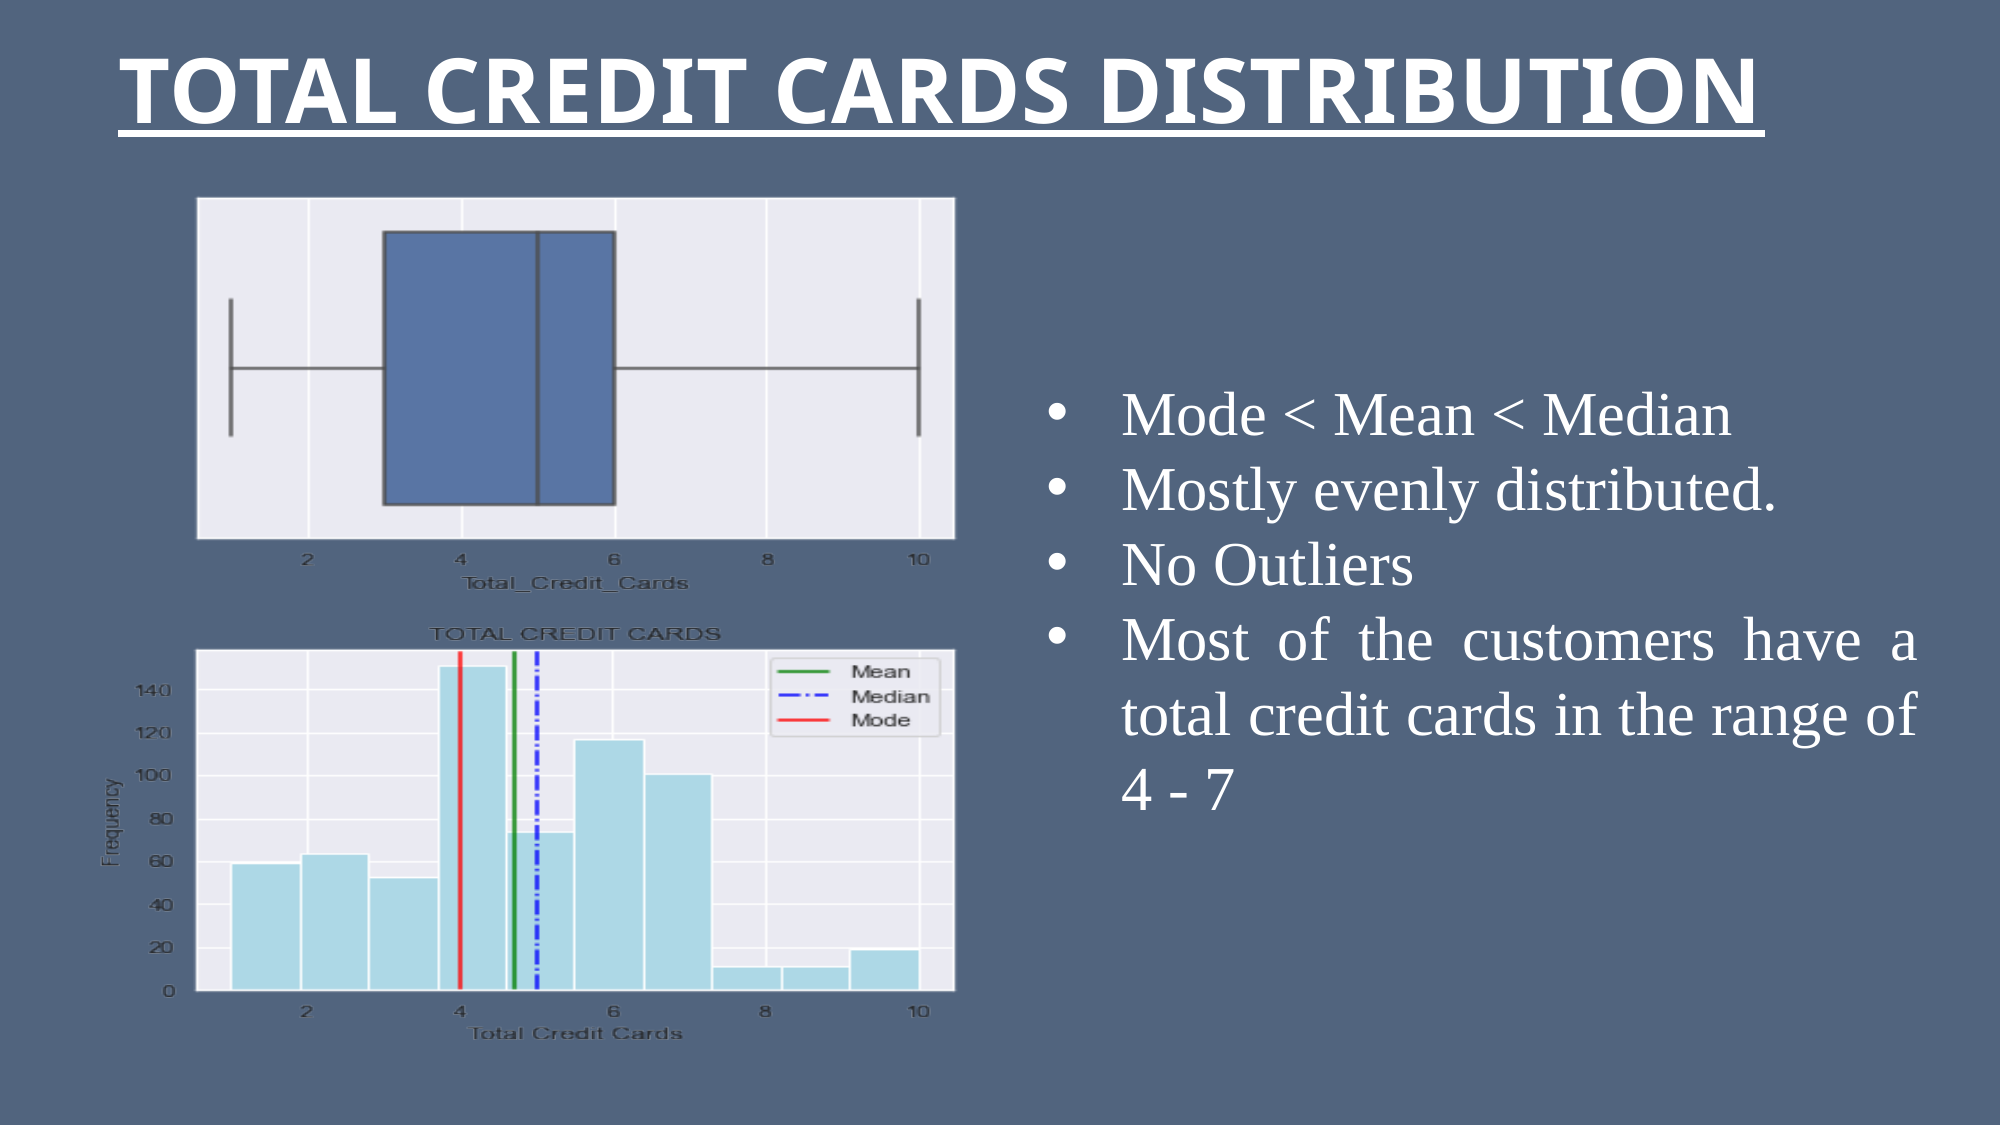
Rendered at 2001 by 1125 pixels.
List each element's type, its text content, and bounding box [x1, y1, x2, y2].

picture [86, 617, 969, 1054]
text_box Mode < Mean < Median Mostly evenly distributed. No Outliers Most of the customers have a total credit cards in the range of 4 - 7 [1031, 365, 1934, 831]
title TOTAL CREDIT CARDS DISTRIBUTION [118, 47, 1878, 189]
picture [181, 187, 969, 603]
